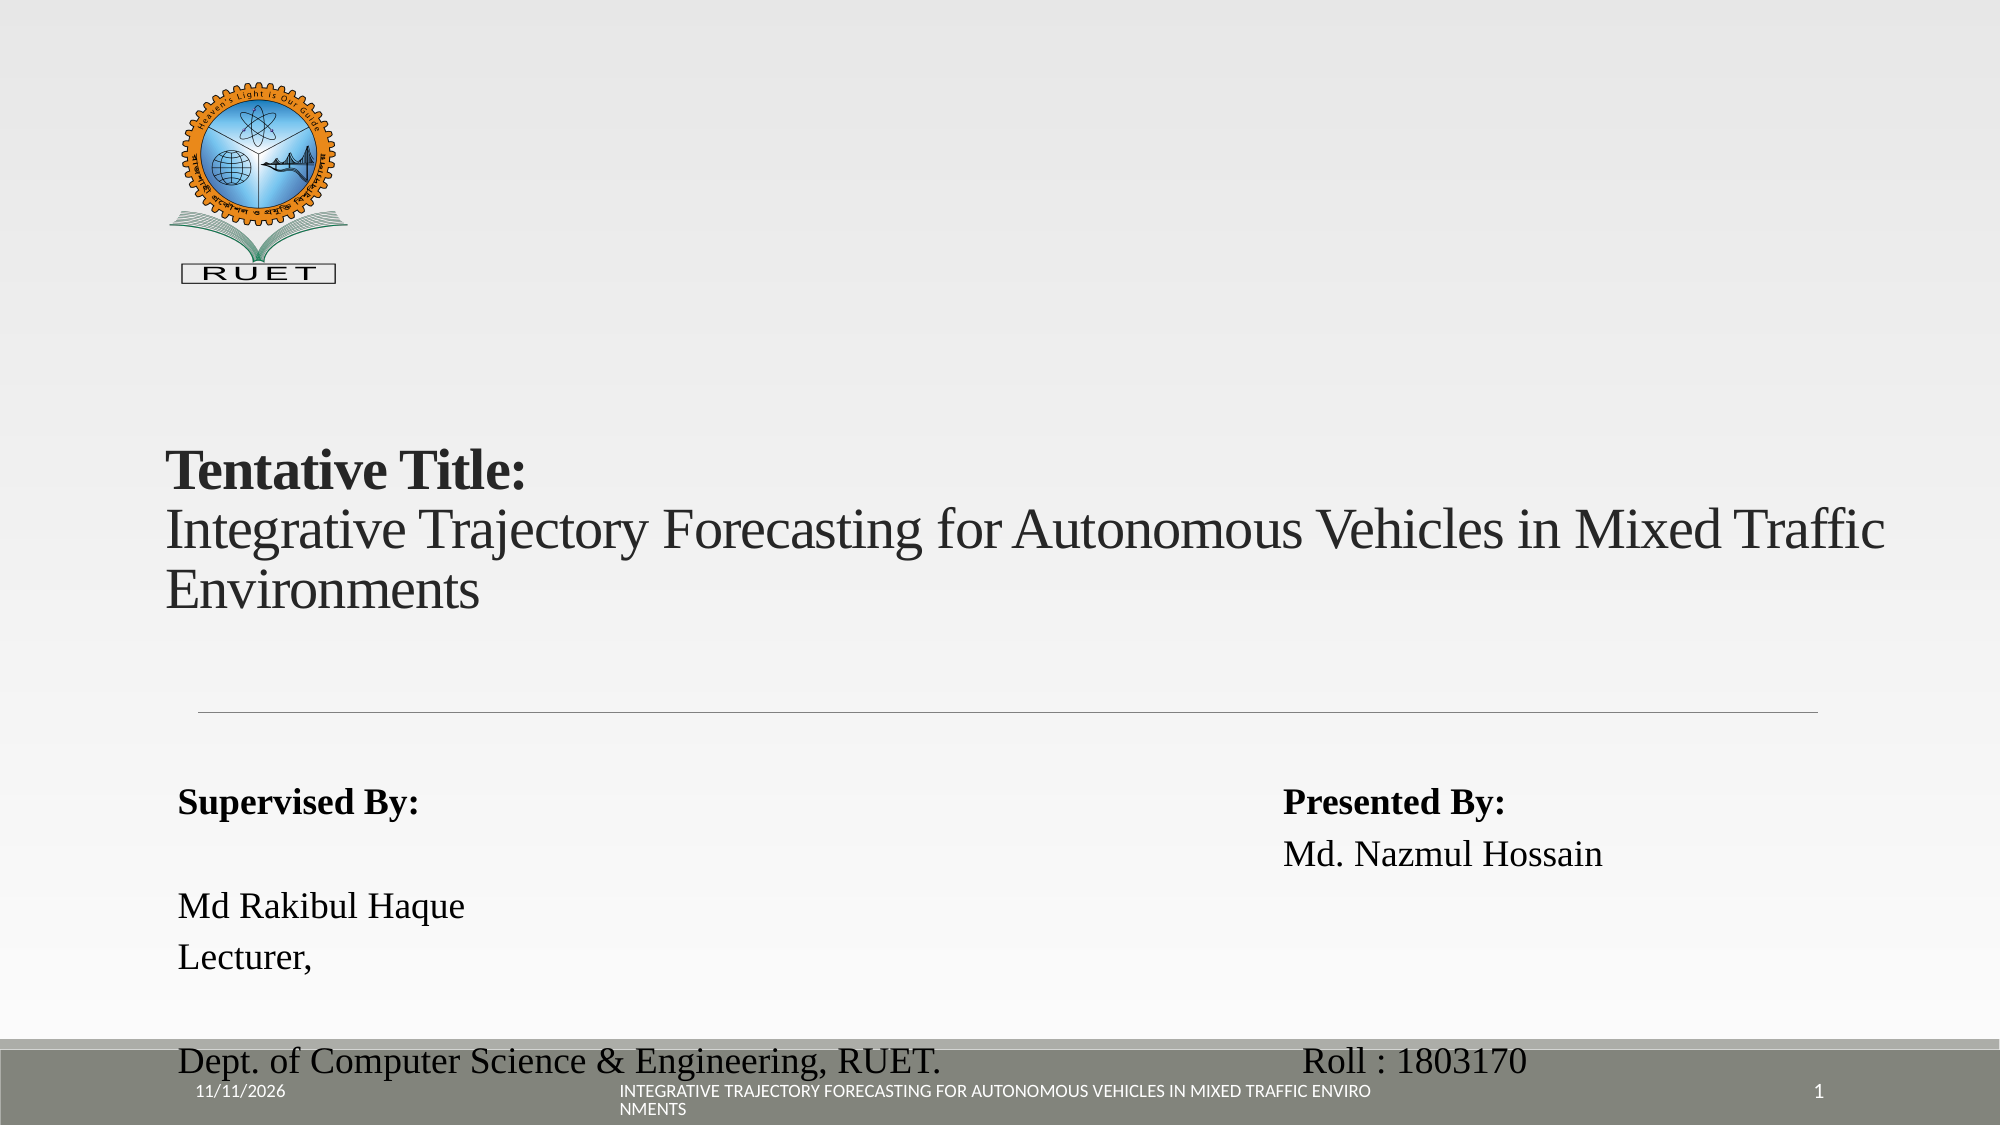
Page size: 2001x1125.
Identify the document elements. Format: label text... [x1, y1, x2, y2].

title Tentative Title: Integrative Trajectory Forecasting for Autonomous Vehicles in Mixed Traffic Environments [150, 380, 1943, 636]
text_box Supervised By: Md Rakibul Haque Lecturer, Dept. of Computer Science & Engineering, RUET. [162, 755, 1103, 1096]
text_box Presented By: Md. Nazmul Hossain Roll : 1803170 [1268, 755, 1886, 1125]
picture [162, 78, 356, 288]
slide_number 1 [1624, 1059, 1840, 1120]
footer Integrative Trajectory Forecasting for Autonomous Vehicles in Mixed Traffic Environments [604, 1059, 1396, 1120]
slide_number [180, 1059, 586, 1120]
